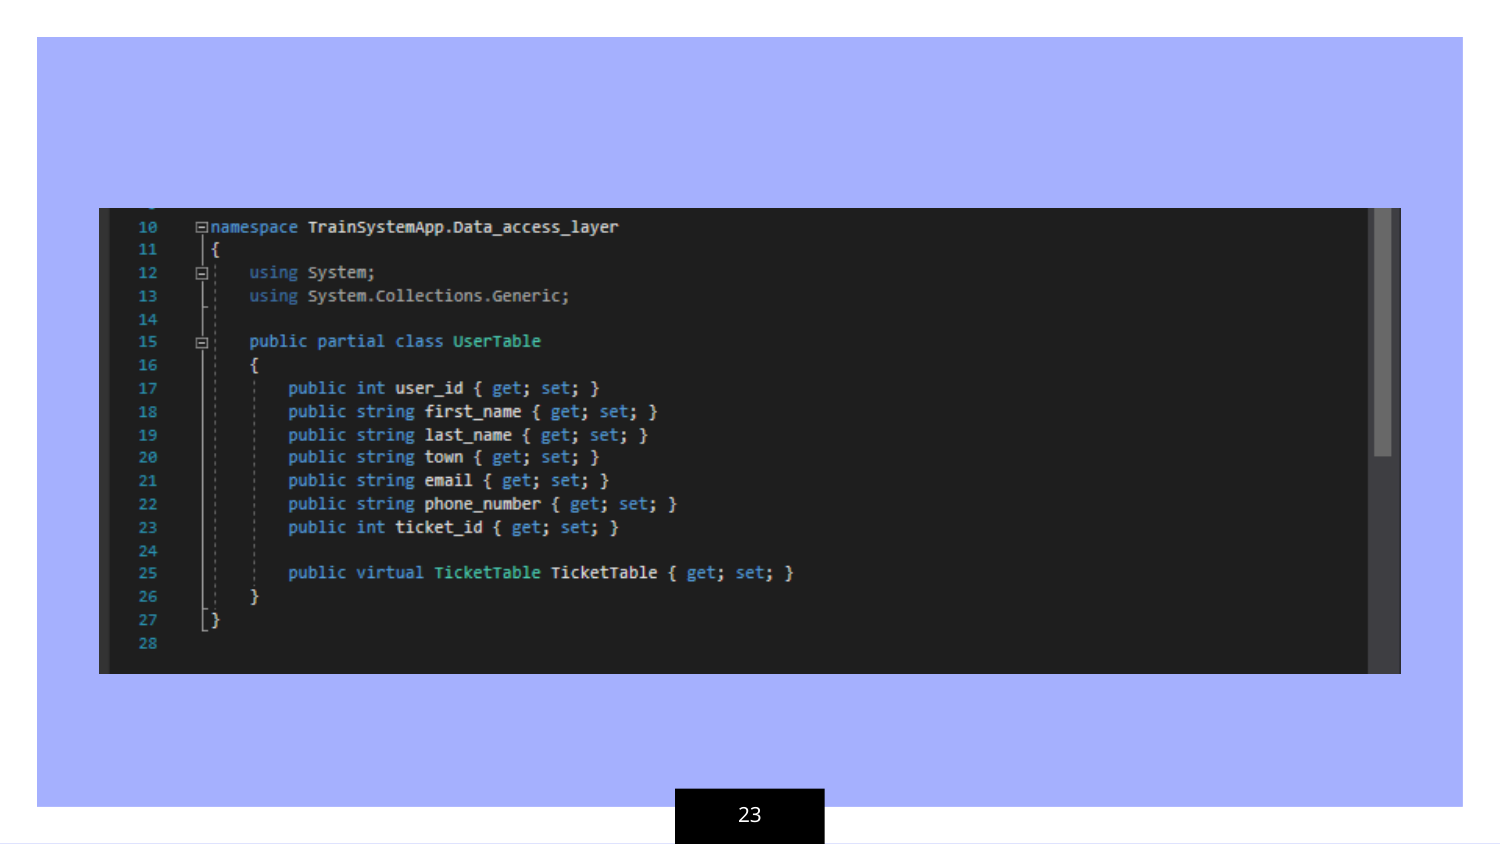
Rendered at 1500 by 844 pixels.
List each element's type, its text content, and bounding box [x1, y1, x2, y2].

slide_number 23 [675, 788, 825, 844]
picture [98, 207, 1401, 675]
